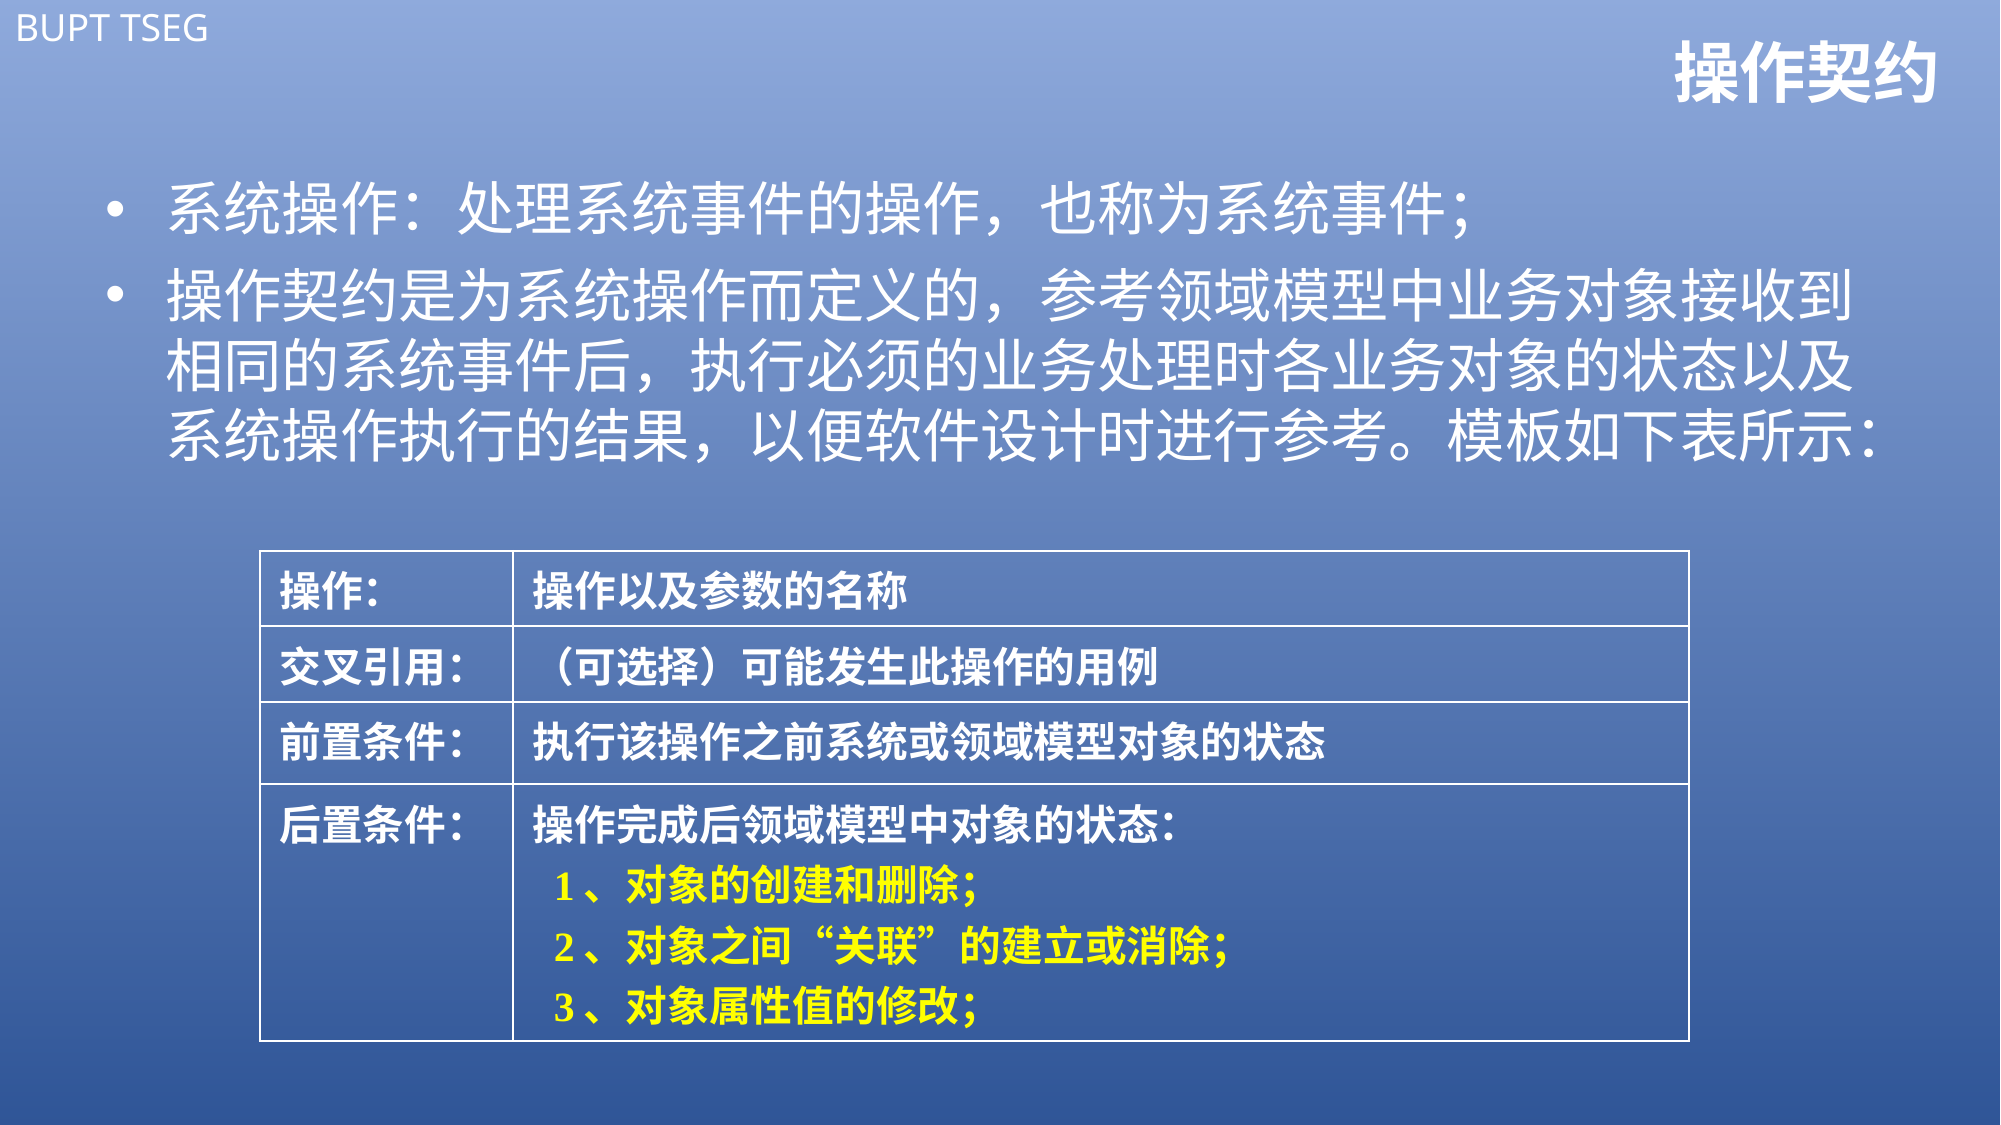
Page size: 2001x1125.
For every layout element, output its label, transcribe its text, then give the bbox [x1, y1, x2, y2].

table_header 操作： [261, 552, 512, 625]
list 系统操作：处理系统事件的操作，也称为系统事件； 操作契约是为系统操作而定义的，参考领域模型中业务对象接收到相同的系统事件后，执行必须的业务处理时各业务对象的状态以及系统操作执行的结果，以便软件设计时进行参考。模板如下表所示： [90, 172, 1910, 481]
table_cell 后置条件： [261, 785, 512, 1040]
title 操作契约 [259, 23, 1956, 130]
table_cell （可选择）可能发生此操作的用例 [514, 627, 1688, 701]
table_cell 操作完成后领域模型中对象的状态： 1、对象的创建和删除； 2、对象之间“关联”的建立或消除； 3、对象属性值的修改； [514, 785, 1688, 1040]
table_cell 执行该操作之前系统或领域模型对象的状态 [514, 703, 1688, 783]
table_cell 前置条件： [261, 703, 512, 783]
table_header 操作以及参数的名称 [514, 552, 1688, 625]
table_cell 交叉引用： [261, 627, 512, 701]
